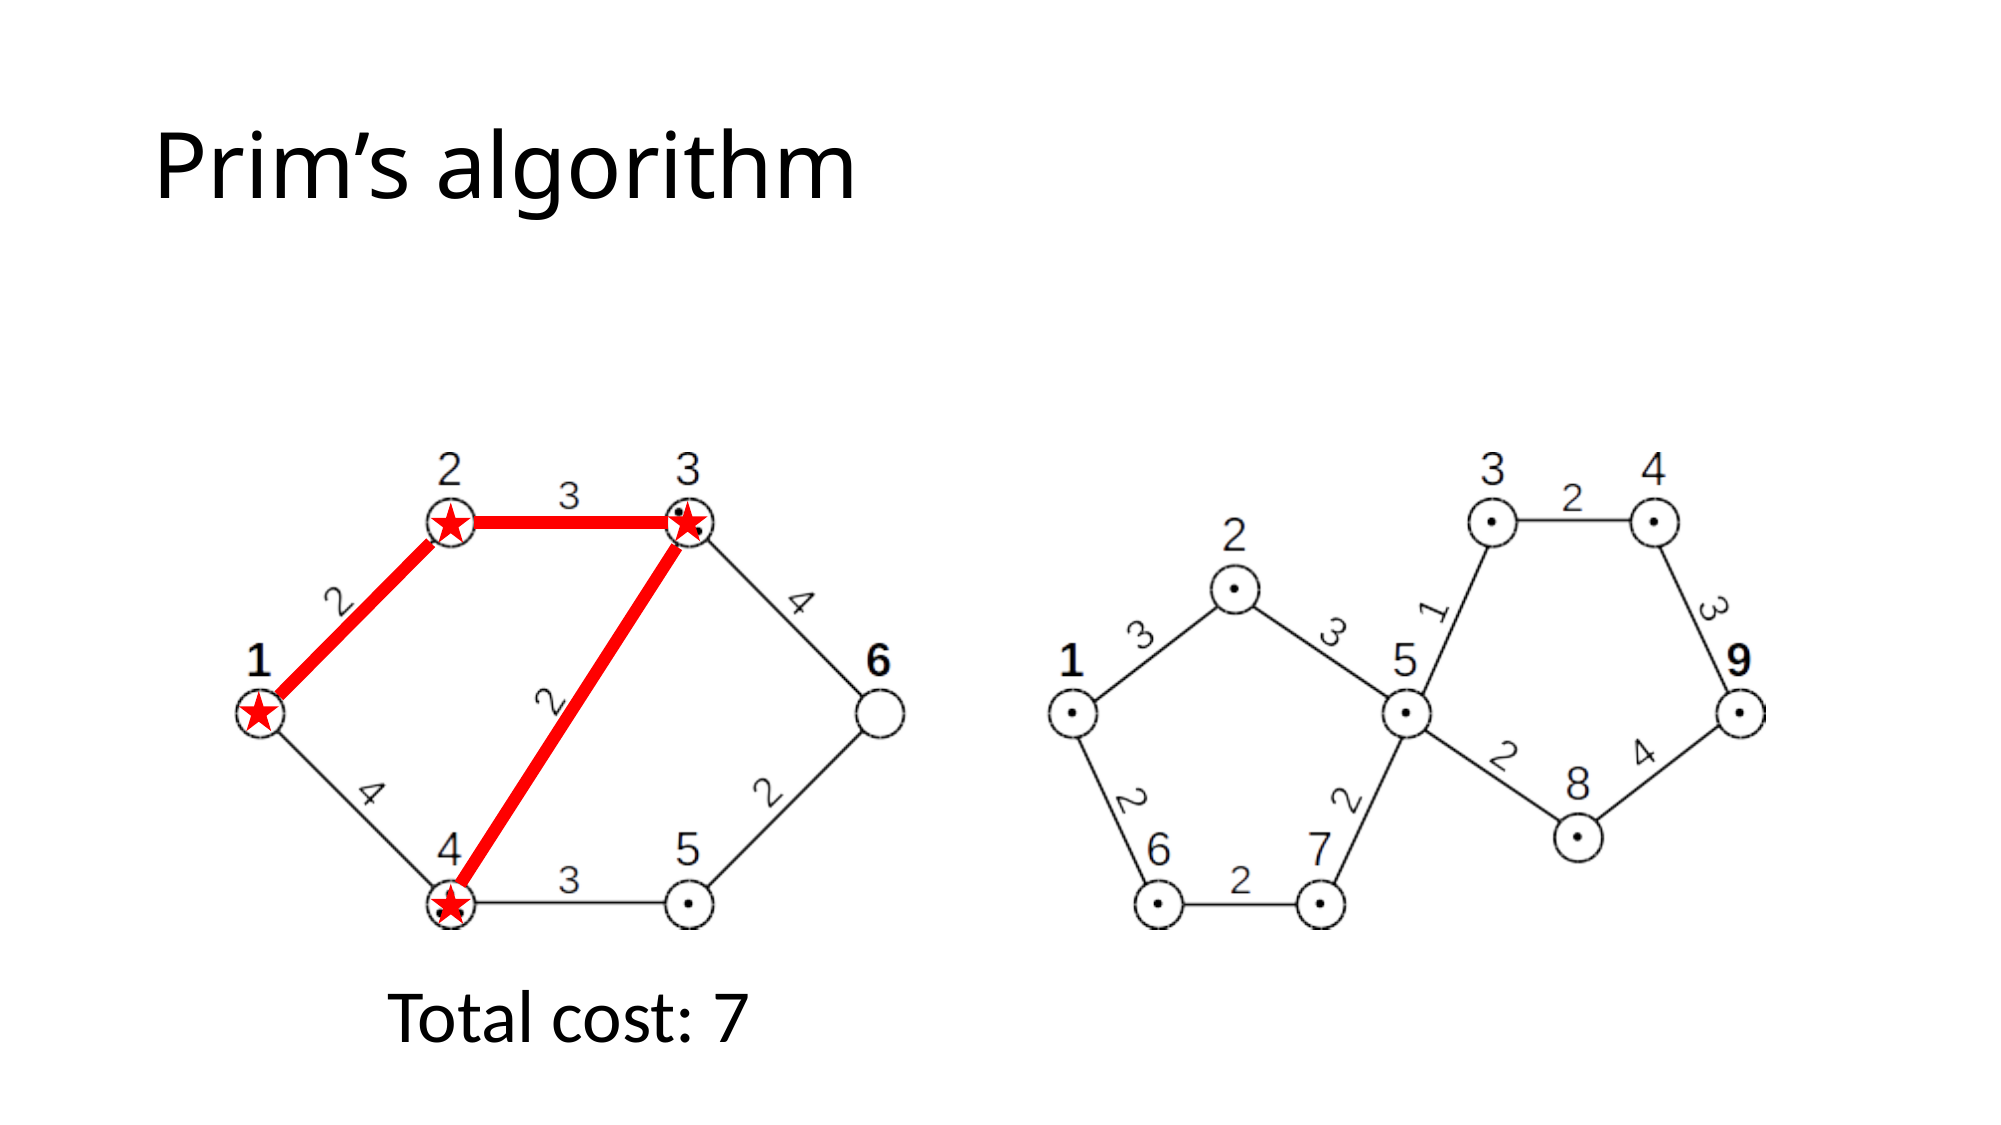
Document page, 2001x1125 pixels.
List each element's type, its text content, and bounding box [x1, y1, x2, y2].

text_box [278, 542, 431, 696]
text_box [460, 546, 677, 885]
title Prim’s algorithm [137, 59, 1863, 278]
picture [233, 452, 1766, 930]
text_box Total cost: 7 [373, 960, 766, 1065]
